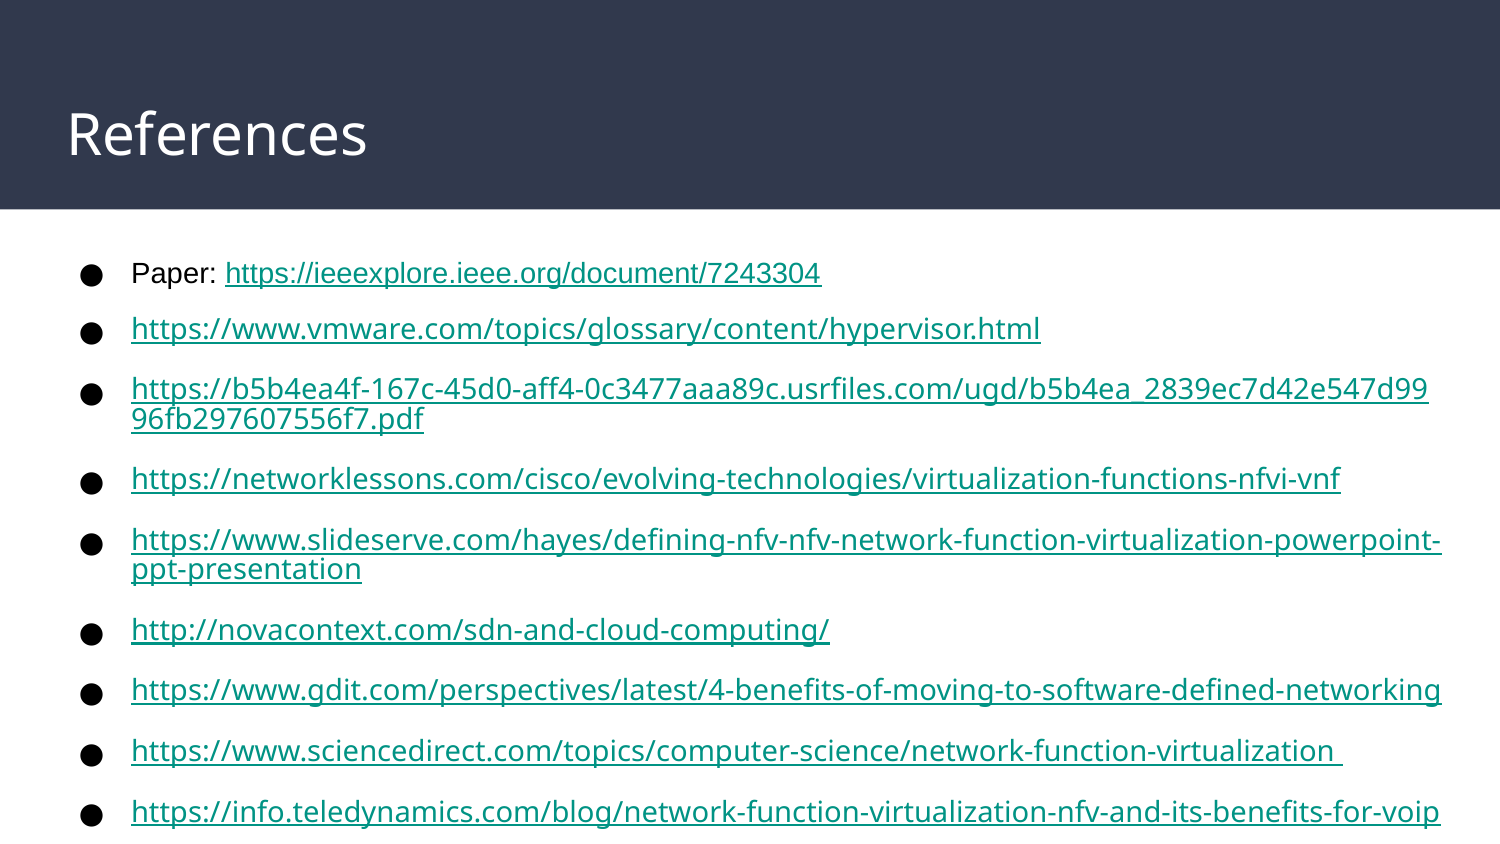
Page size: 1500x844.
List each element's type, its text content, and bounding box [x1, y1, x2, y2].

title References [51, 82, 1449, 185]
text_box Paper: https://ieeexplore.ieee.org/document/7243304 https://www.vmware.com/topics/glossary/content/hypervisor.html https://b5b4ea4f-167c-45d0-aff4-0c3477aaa89c.usrfiles.com/ugd/b5b4ea_2839ec7d42e547d9996fb297607556f7.pdf https://networklessons.com/cisco/evolving-technologies/virtualization-functions-nfvi-vnf https://www.slideserve.com/hayes/defining-nfv-nfv-network-function-virtualization-powerpoint-ppt-presentation http://novacontext.com/sdn-and-cloud-computing/ https://www.gdit.com/perspectives/latest/4-benefits-of-moving-to-software-defined-networking https://www.sciencedirect.com/topics/computer-science/network-function-virtualization https://info.teledynamics.com/blog/network-function-virtualization-nfv-and-its-benefits-for-voip [40, 239, 1460, 790]
